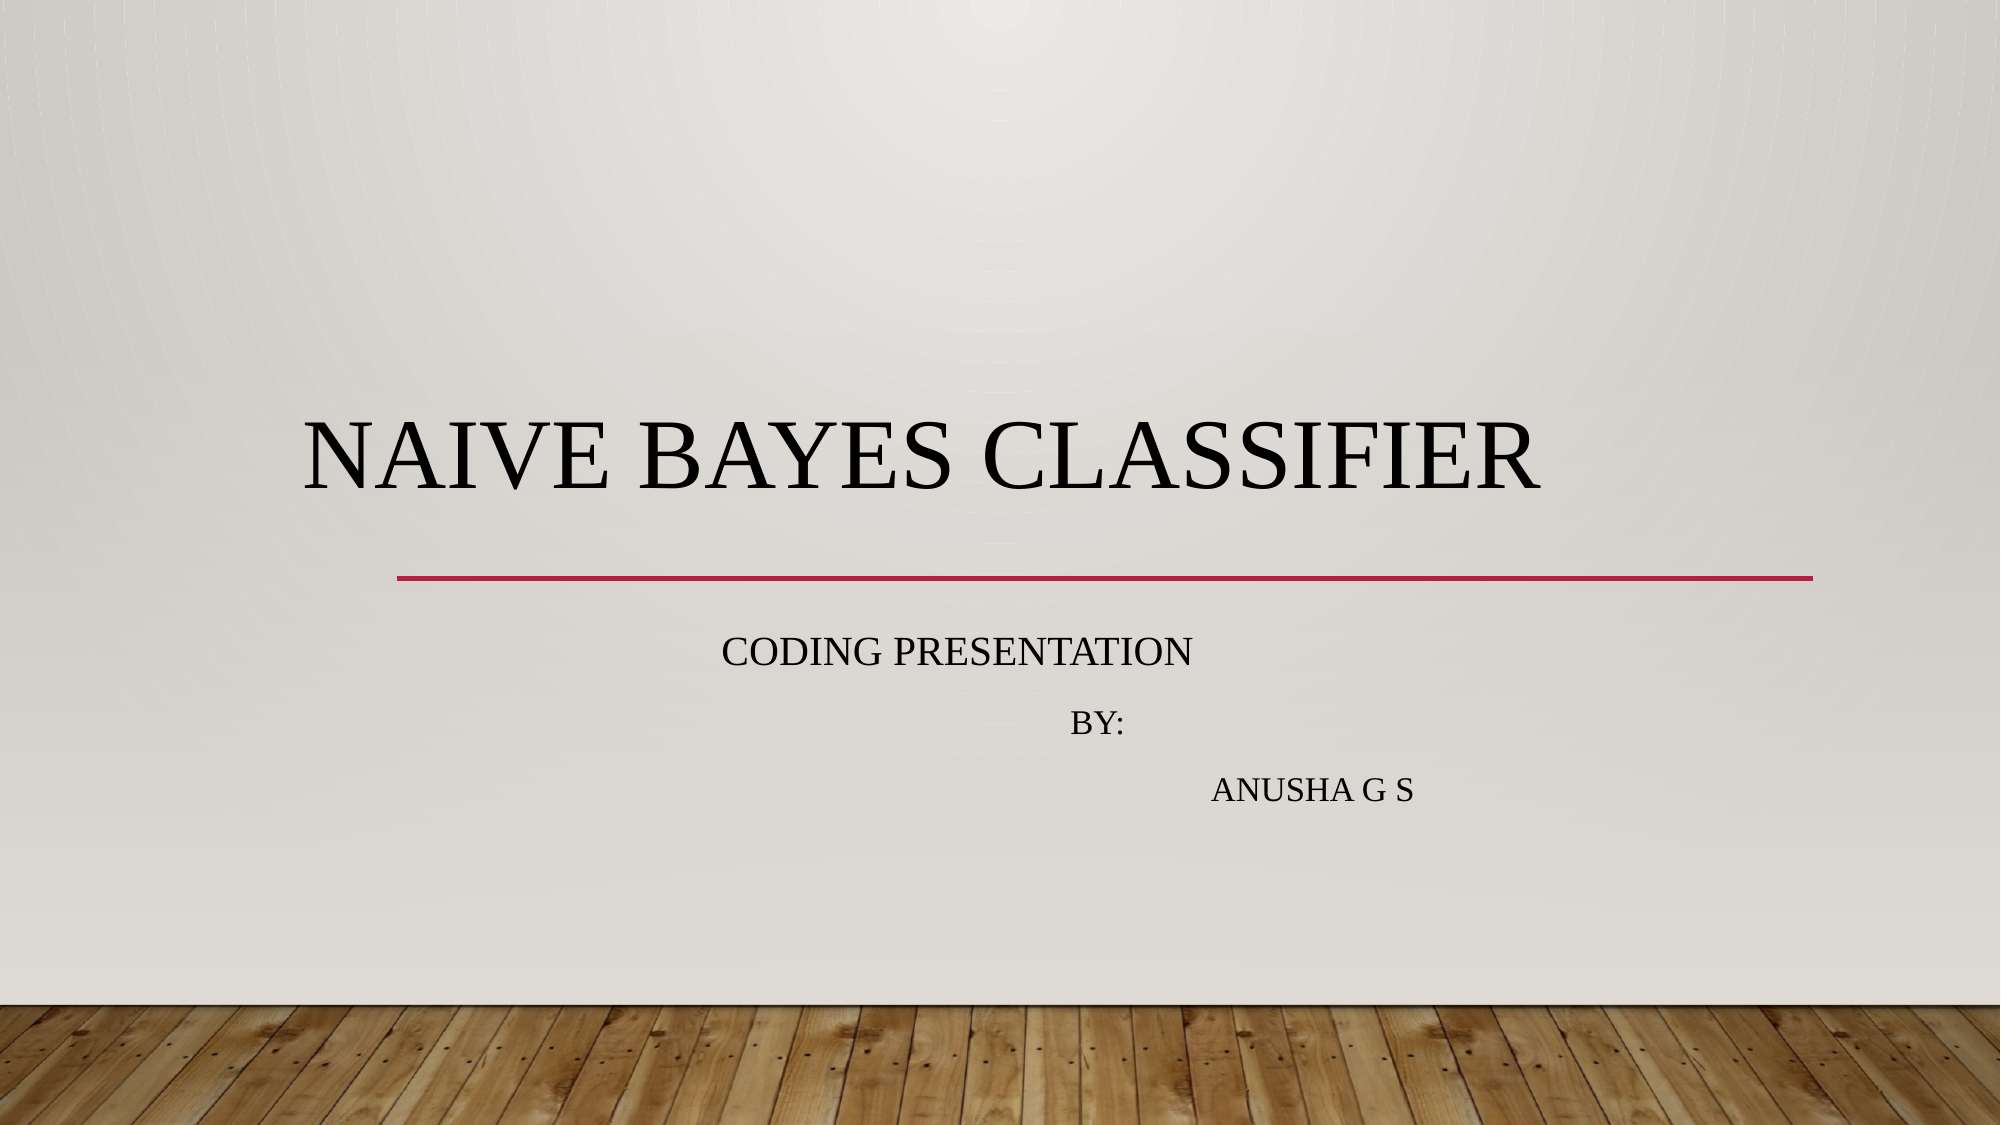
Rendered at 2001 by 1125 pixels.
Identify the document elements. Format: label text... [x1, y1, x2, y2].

title NAIVE BAYES CLASSIFIER [287, 213, 1713, 511]
subtitle Coding Presentation By: Anusha G S [303, 599, 1729, 825]
picture [0, 1005, 2000, 1125]
